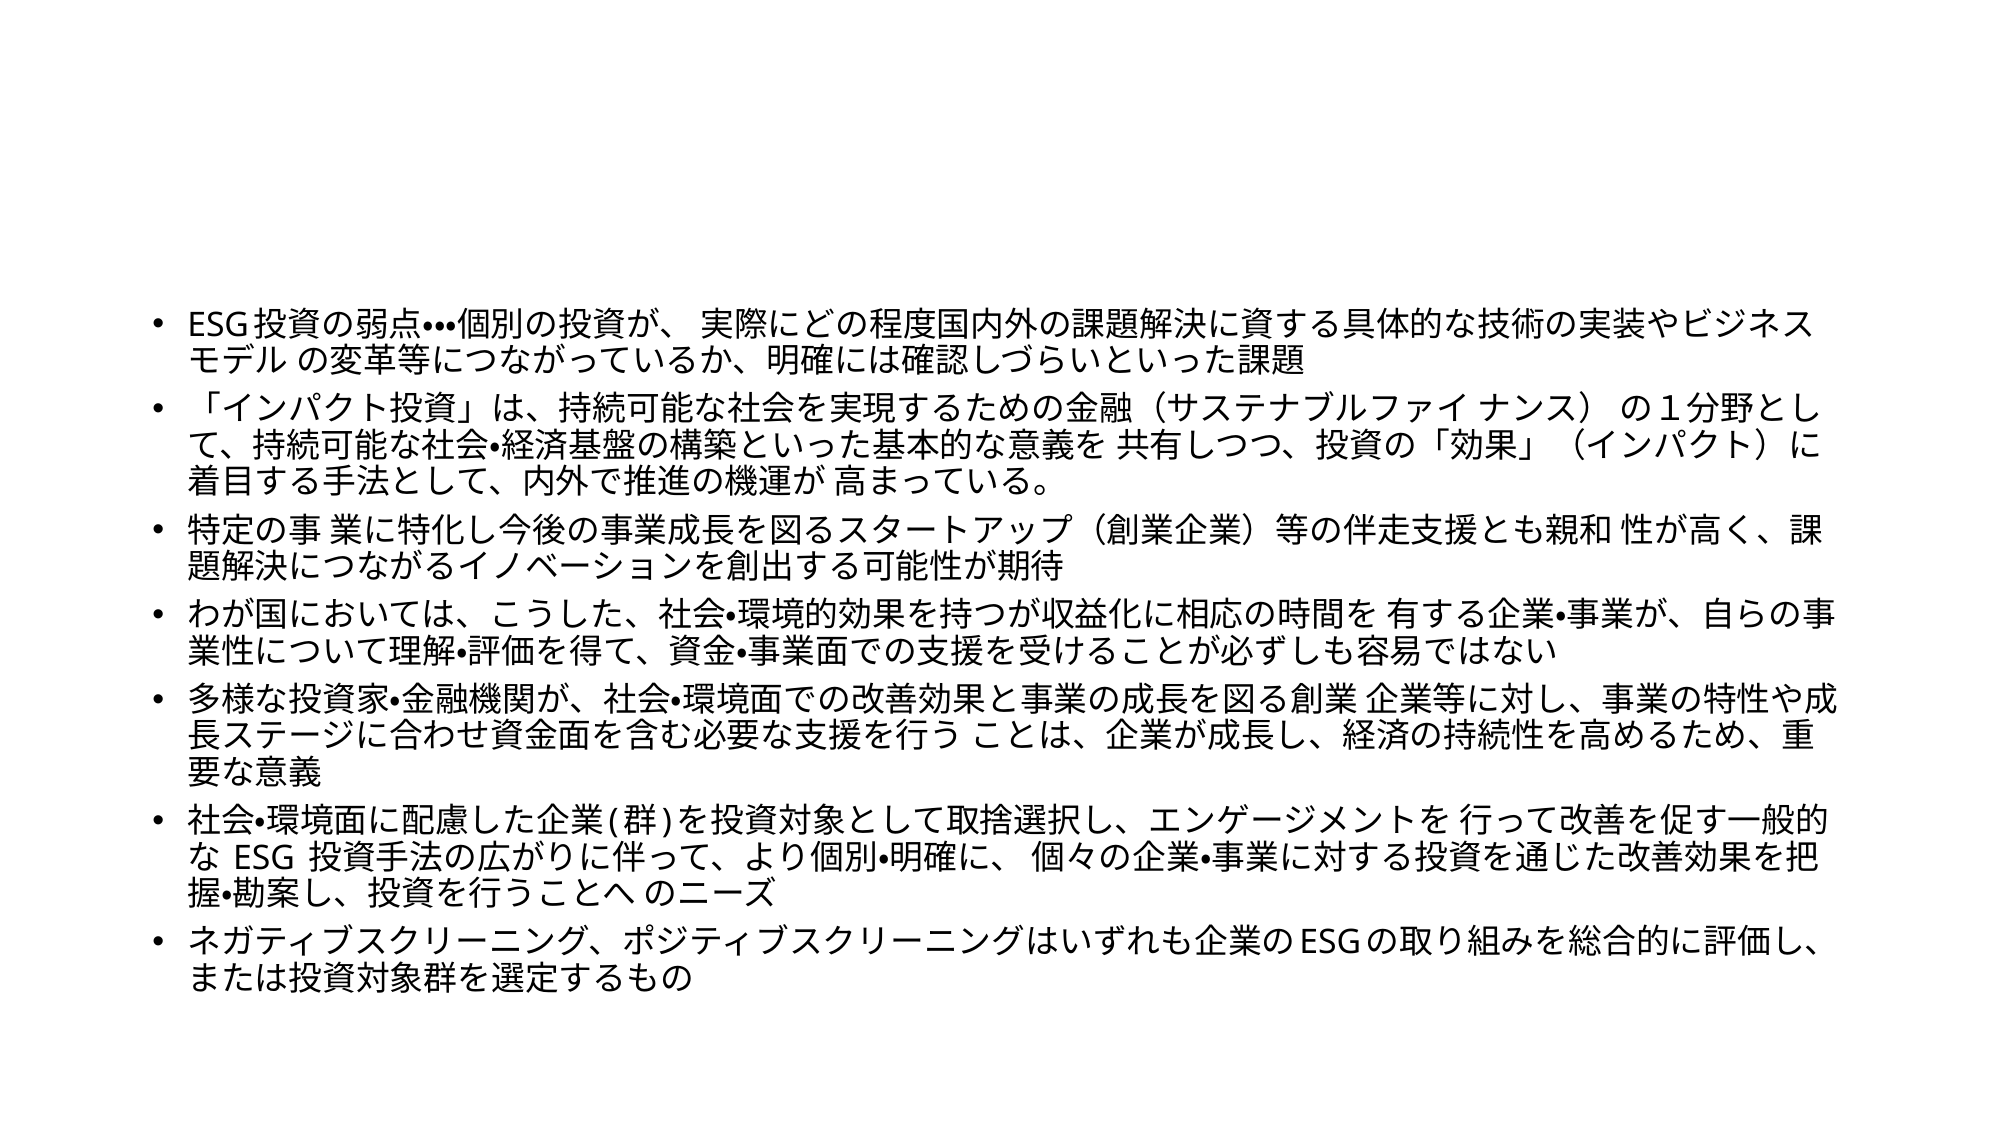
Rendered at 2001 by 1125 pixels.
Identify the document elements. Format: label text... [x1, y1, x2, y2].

list ESG投資の弱点・・・個別の投資が、 実際にどの程度国内外の課題解決に資する具体的な技術の実装やビジネスモデル の変革等につながっているか、明確には確認しづらいといった課題 「インパクト投資」は、持続可能な社会を実現するための金融（サステナブルファイ ナンス） の１分野として、持続可能な社会・経済基盤の構築といった基本的な意義を 共有しつつ、投資の「効果」（インパクト）に着目する手法として、内外で推進の機運が 高まっている。 特定の事 業に特化し今後の事業成長を図るスタートアップ（創業企業）等の伴走支援とも親和 性が高く、課題解決につながるイノベーションを創出する可能性が期待 わが国においては、こうした、社会・環境的効果を持つが収益化に相応の時間を 有する企業・事業が、自らの事業性について理解・評価を得て、資金・事業面での支援を受けることが必ずしも容易ではない 多様な投資家・金融機関が、社会・環境面での改善効果と事業の成長を図る創業 企業等に対し、事業の特性や成長ステージに合わせ資金面を含む必要な支援を行う ことは、企業が成長し、経済の持続性を高めるため、重要な意義 社会・環境面に配慮した企業(群)を投資対象として取捨選択し、エンゲージメントを 行って改善を促す一般的な ESG 投資手法の広がりに伴って、より個別・明確に、 個々の企業・事業に対する投資を通じた改善効果を把握・勘案し、投資を行うことへ のニーズ ネガティブスクリーニング、ポジティブスクリーニングはいずれも企業のESGの取り組みを総合的に評価し、または投資対象群を選定するもの [137, 299, 1863, 1014]
